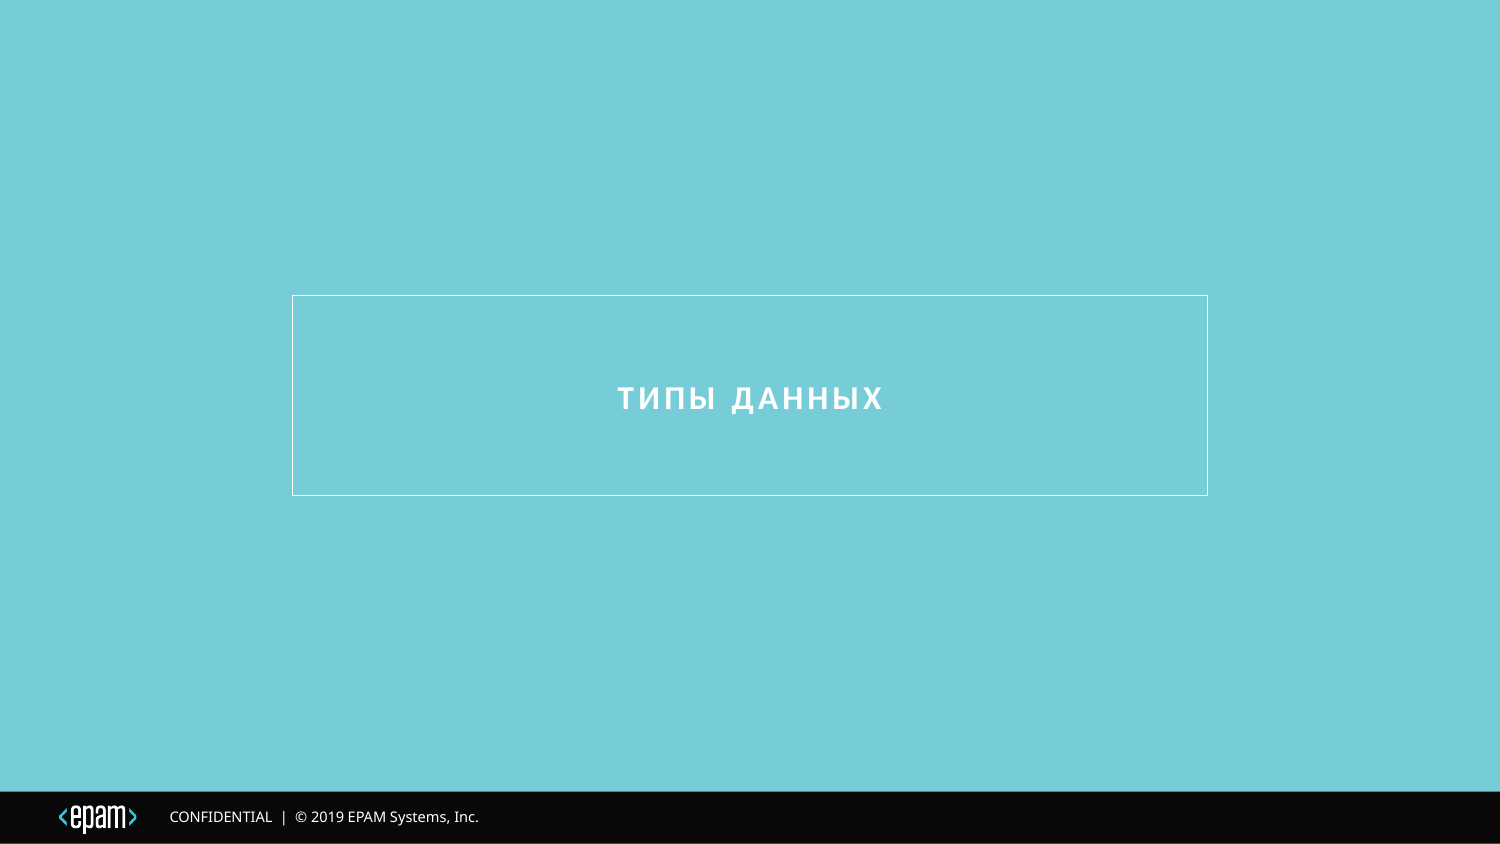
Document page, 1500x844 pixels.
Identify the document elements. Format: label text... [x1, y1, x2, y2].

title Типы данных [292, 295, 1208, 496]
